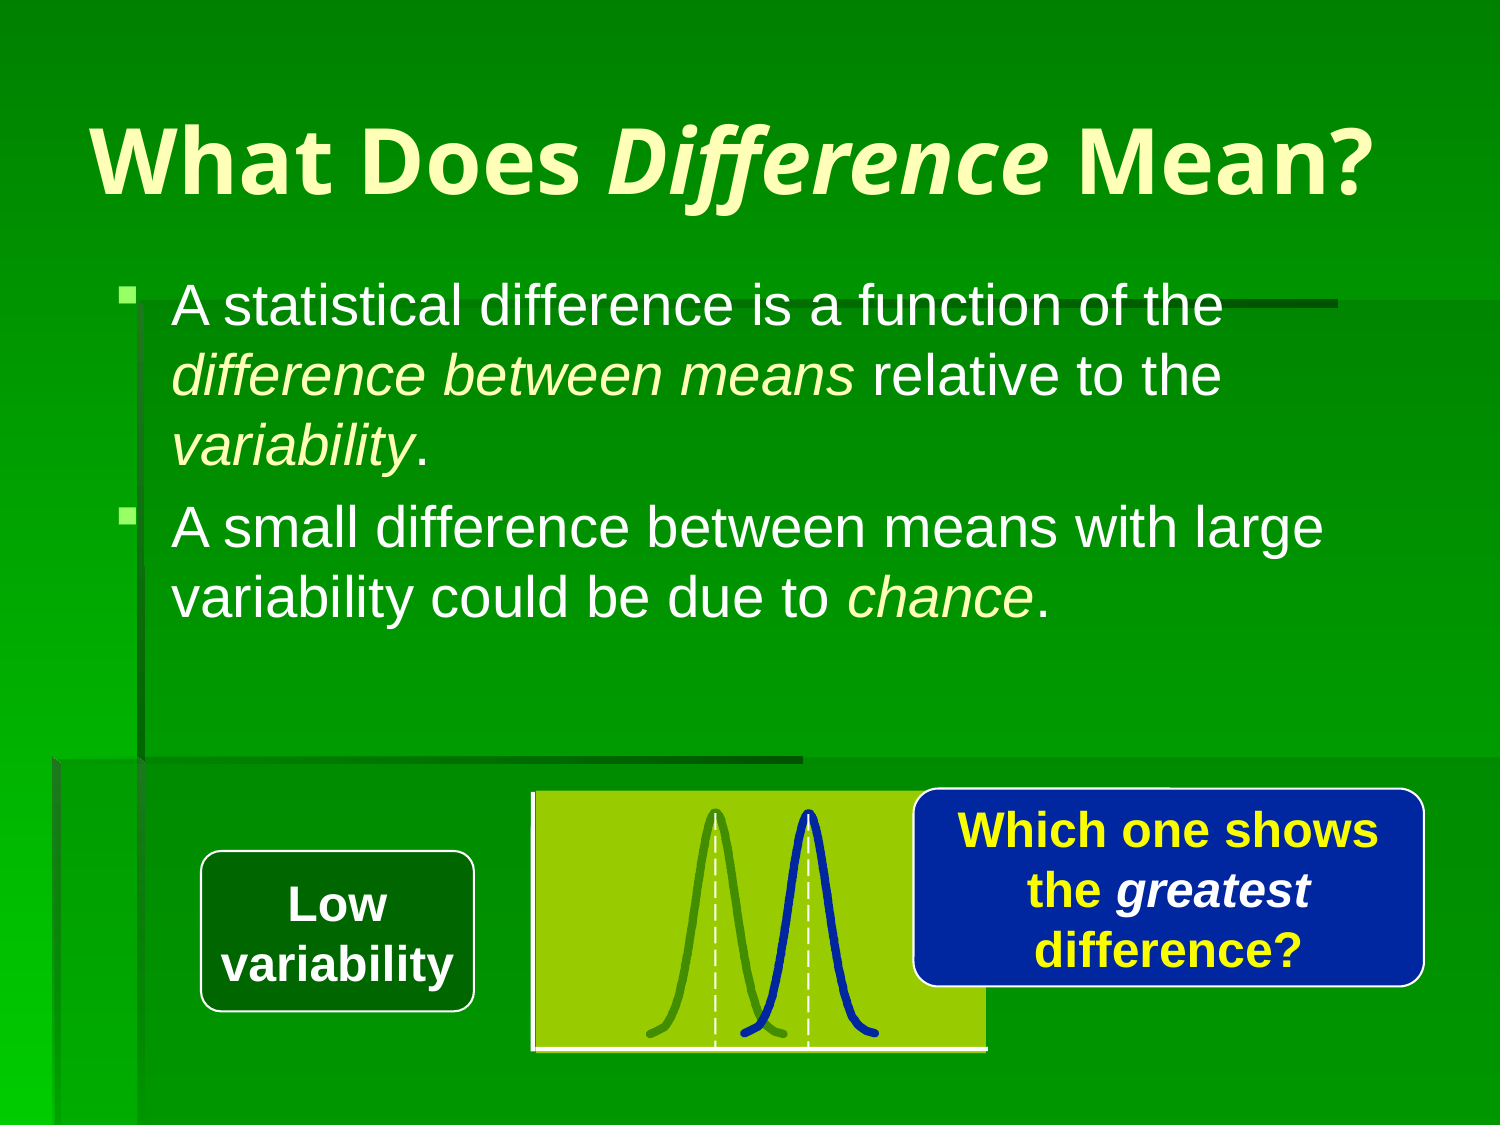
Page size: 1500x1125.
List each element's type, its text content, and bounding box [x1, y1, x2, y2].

text_box Which one shows the greatest difference? [913, 788, 1424, 987]
text_box [535, 790, 986, 1048]
text_box Low variability [201, 850, 474, 1012]
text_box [649, 812, 742, 1050]
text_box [743, 813, 876, 1049]
title What Does Difference Mean? [74, 39, 1451, 276]
text_box [878, 1049, 986, 1054]
list A statistical difference is a function of the difference between means relative to the variability. A small difference between means with large variability could be due to chance. [99, 259, 1388, 701]
text_box [535, 1049, 646, 1054]
